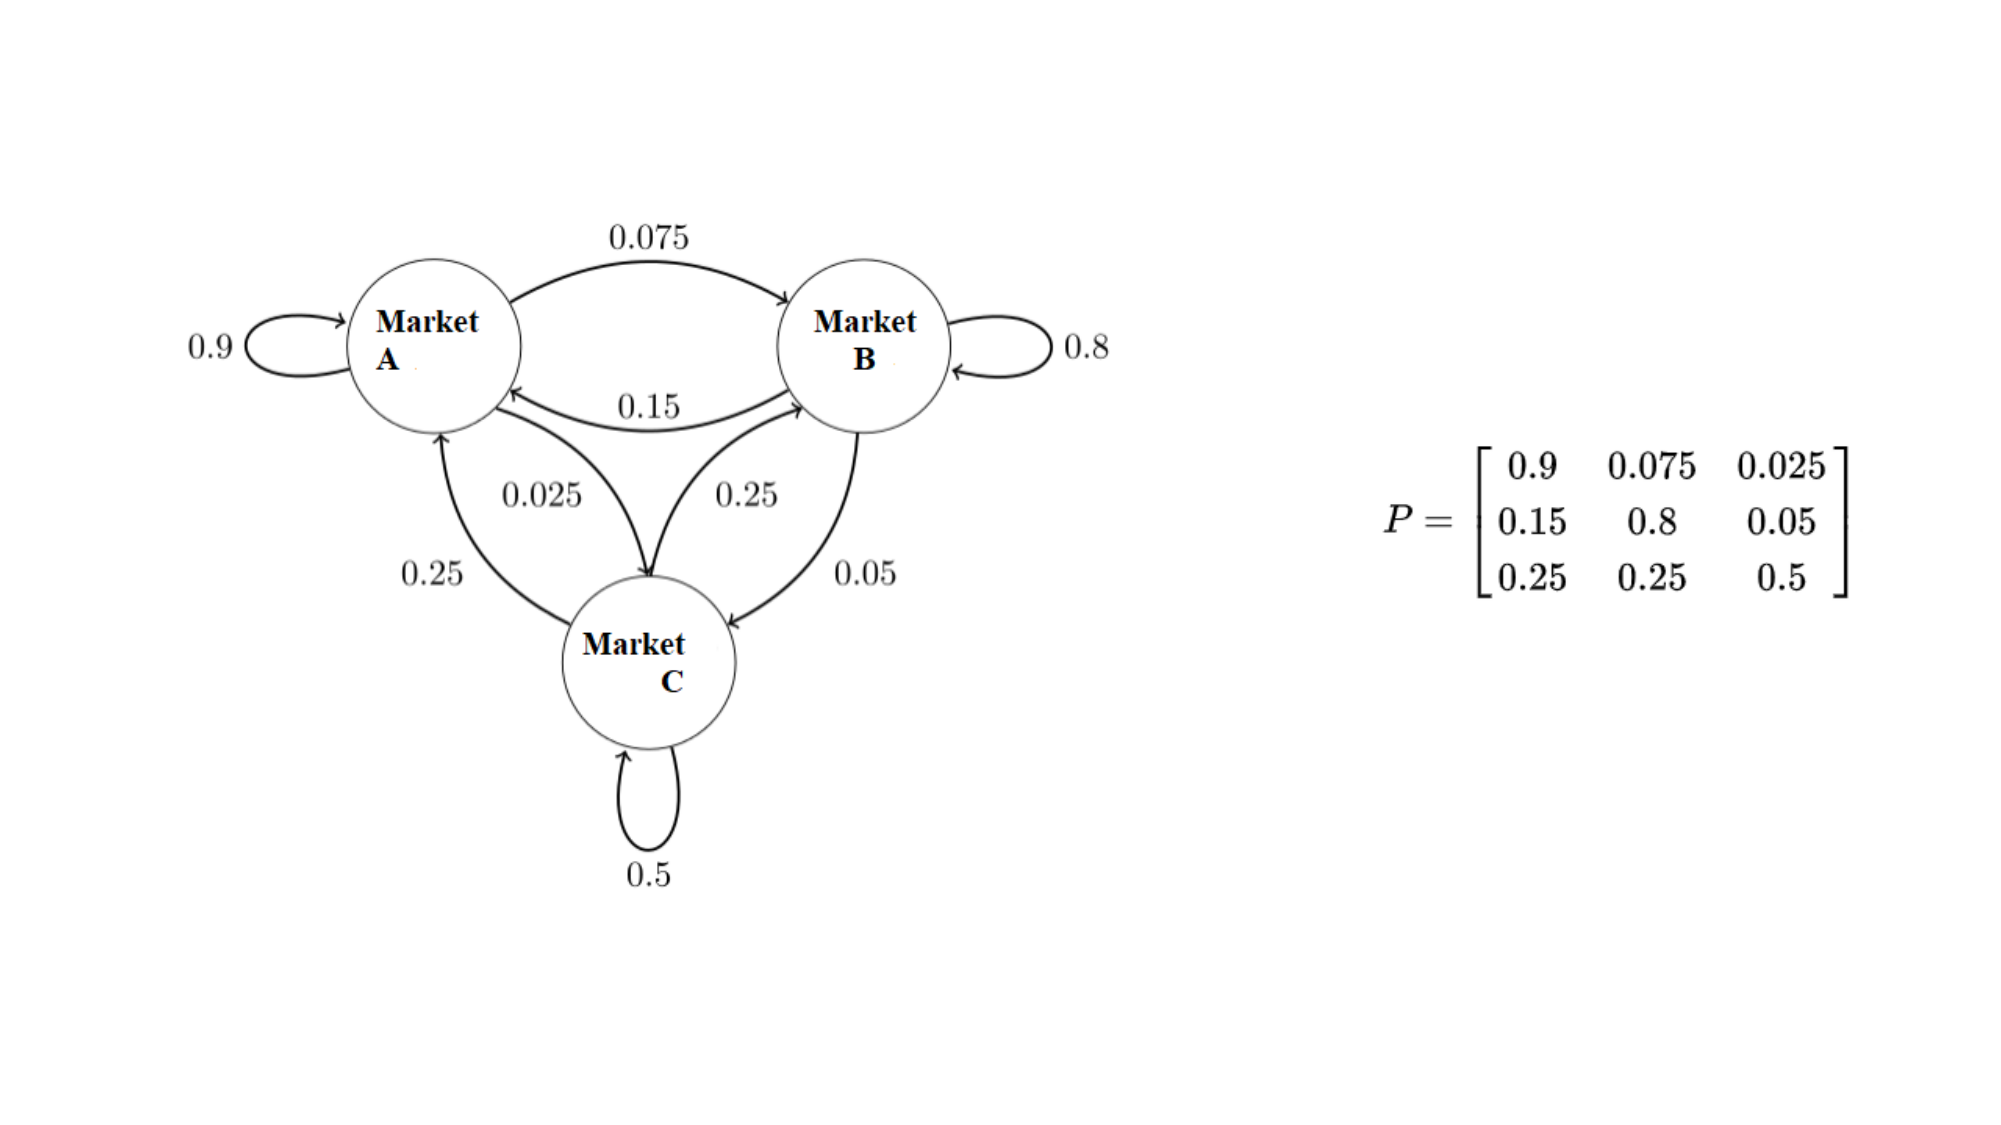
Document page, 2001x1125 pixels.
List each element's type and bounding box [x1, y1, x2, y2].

picture [137, 218, 1863, 907]
